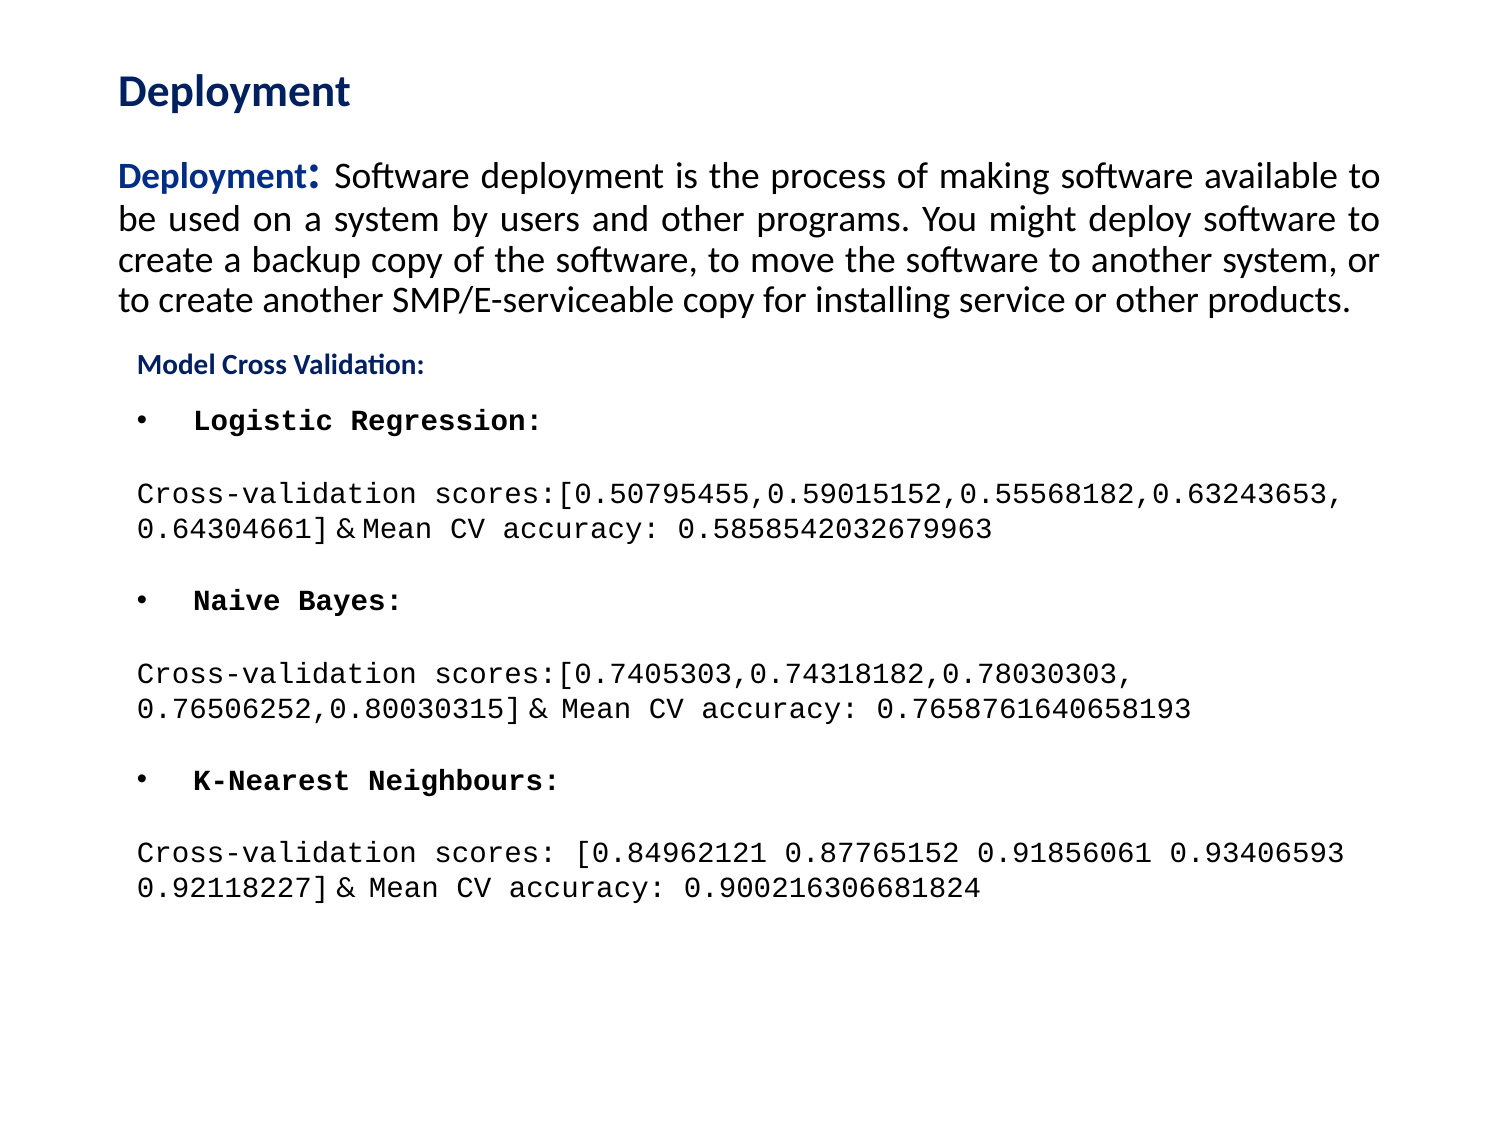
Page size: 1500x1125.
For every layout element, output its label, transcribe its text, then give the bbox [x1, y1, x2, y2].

list Model Cross Validation: Logistic Regression: Cross-validation scores:[0.50795455,0.59015152,0.55568182,0.63243653, 0.64304661] & Mean CV accuracy: 0.5858542032679963 Naive Bayes: Cross-validation scores:[0.7405303,0.74318182,0.78030303, 0.76506252,0.80030315] & Mean CV accuracy: 0.7658761640658193 K-Nearest Neighbours: Cross-validation scores: [0.84962121 0.87765152 0.91856061 0.93406593 0.92118227] & Mean CV accuracy: 0.900216306681824 [103, 341, 1397, 959]
title Deployment: Software deployment is the process of making software available to be used on a system by users and other programs. You might deploy software to create a backup copy of the software, to move the software to another system, or to create another SMP/E-serviceable copy for installing service or other products. [103, 125, 1397, 341]
text_box Deployment [103, 59, 1397, 125]
